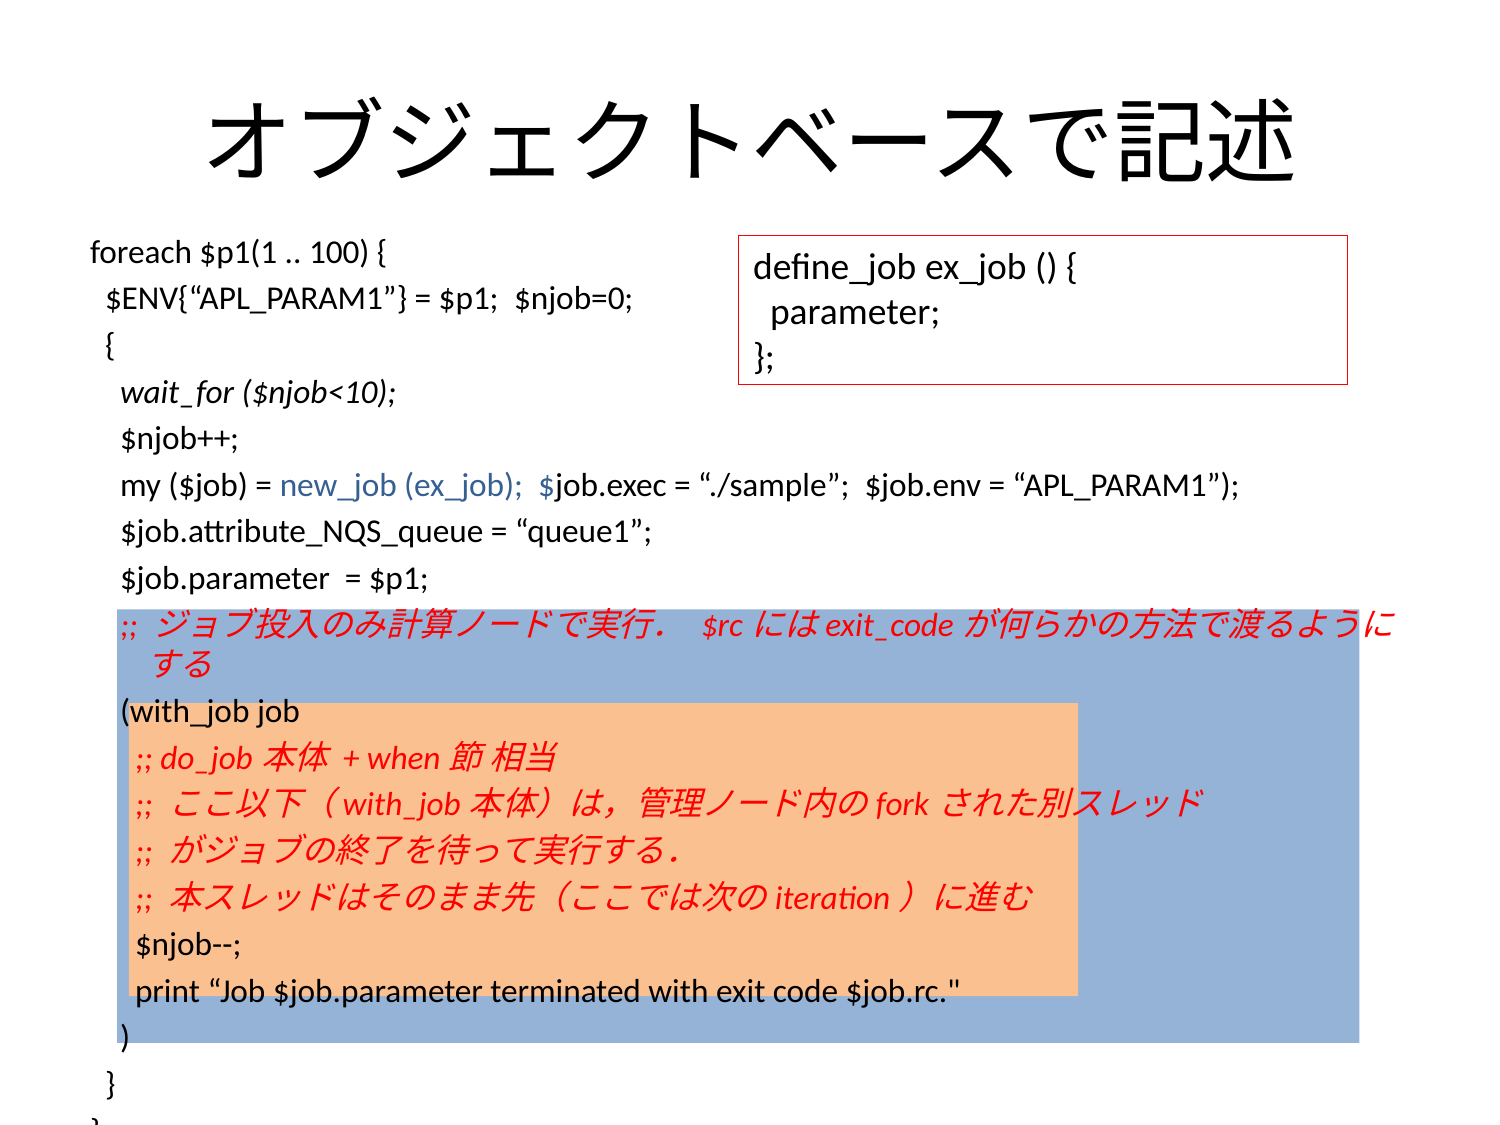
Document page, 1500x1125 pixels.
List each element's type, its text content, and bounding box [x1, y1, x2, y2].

title オブジェクトベースで記述 [75, 45, 1425, 233]
text_box define_job ex_job () { parameter; }; [738, 235, 1348, 385]
list foreach $p1(1 .. 100) { $ENV{“APL_PARAM1”} = $p1; $njob=0; { wait_for ($njob<10); $njob++; my ($job) = new_job (ex_job); $job.exec = “./sample”; $job.env = “APL_PARAM1”); $job.attribute_NQS_queue = “queue1”; $job.parameter = $p1; ;; ジョブ投入のみ計算ノードで実行． $rcにはexit_codeが何らかの方法で渡るようにする (with_job job ;; do_job本体 + when節 相当 ;; ここ以下（with_job本体）は，管理ノード内のforkされた別スレッド ;; がジョブの終了を待って実行する． ;; 本スレッドはそのまま先（ここでは次のiteration）に進む $njob--; print “Job $job.parameter terminated with exit code $job.rc." ) } } [75, 233, 1425, 1102]
